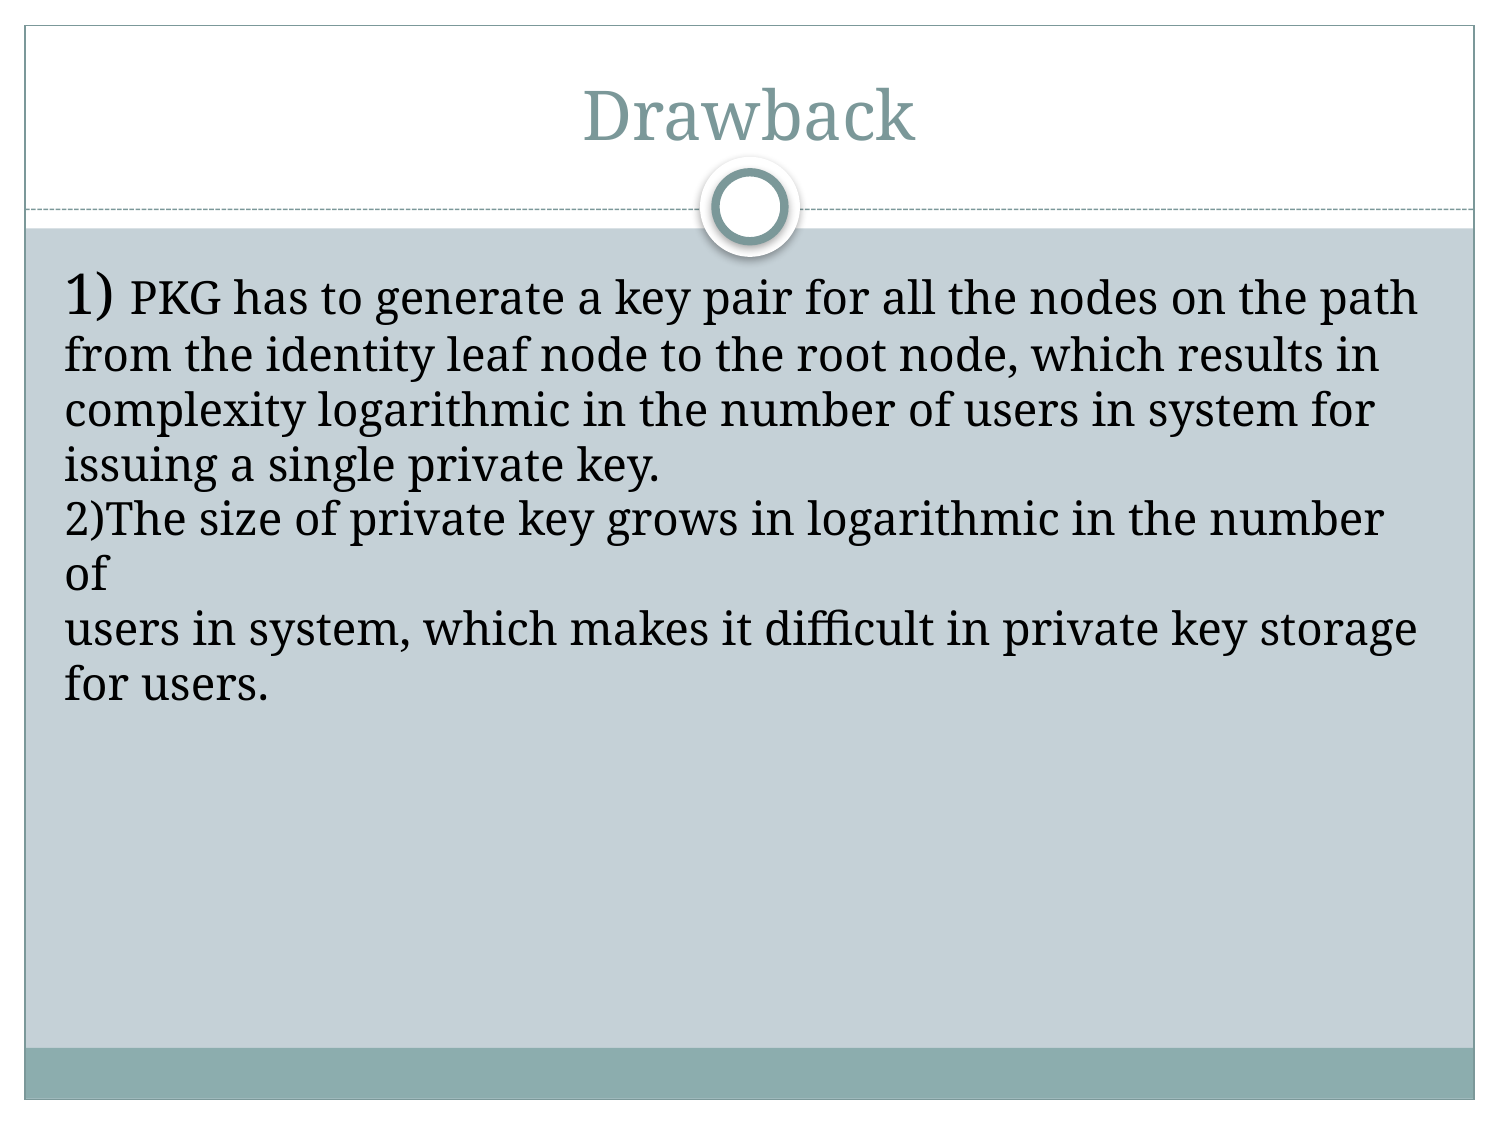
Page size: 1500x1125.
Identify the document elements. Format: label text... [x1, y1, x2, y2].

title Drawback [49, 37, 1450, 162]
list 1) PKG has to generate a key pair for all the nodes on the path from the identity leaf node to the root node, which results in complexity logarithmic in the number of users in system for issuing a single private key. 2)The size of private key grows in logarithmic in the number of users in system, which makes it difficult in private key storage for users. [49, 250, 1445, 1001]
